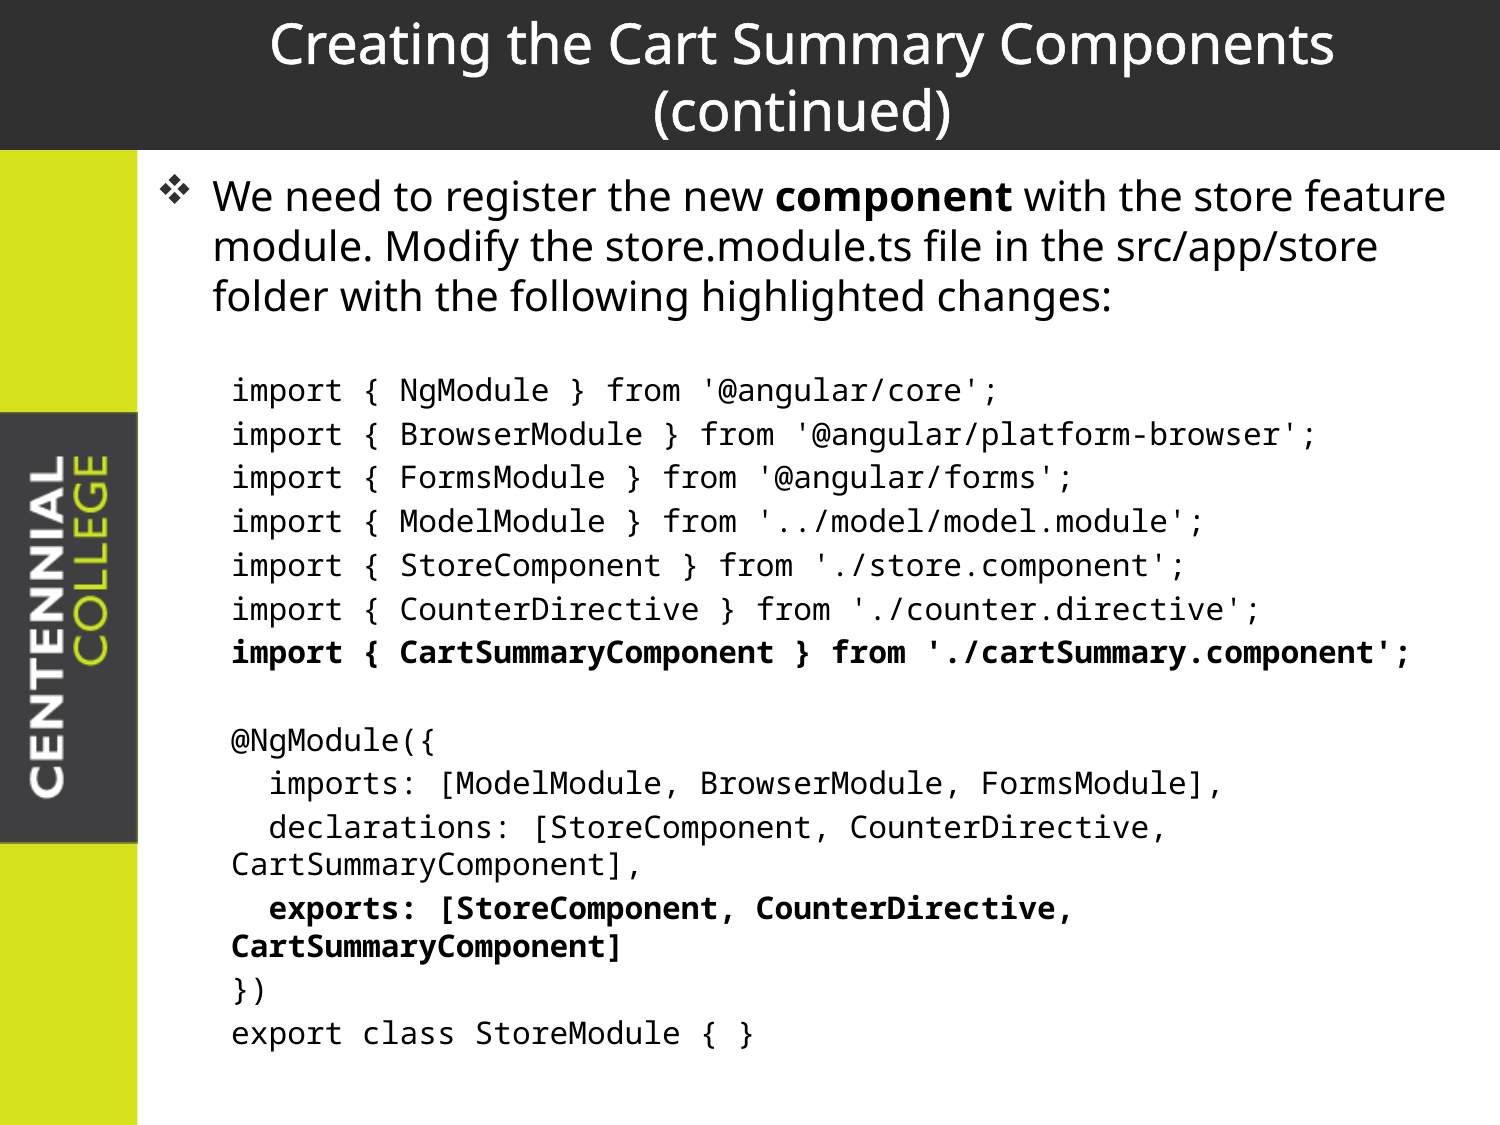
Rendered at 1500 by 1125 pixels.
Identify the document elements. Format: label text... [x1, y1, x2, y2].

picture [0, 412, 138, 844]
title Creating the Cart Summary Components (continued) [137, 0, 1467, 150]
list We need to register the new component with the store feature module. Modify the store.module.ts file in the src/app/store folder with the following highlighted changes: import { NgModule } from '@angular/core'; import { BrowserModule } from '@angular/platform-browser'; import { FormsModule } from '@angular/forms'; import { ModelModule } from '../model/model.module'; import { StoreComponent } from './store.component'; import { CounterDirective } from './counter.directive'; import { CartSummaryComponent } from './cartSummary.component'; @NgModule({ imports: [ModelModule, BrowserModule, FormsModule], declarations: [StoreComponent, CounterDirective, CartSummaryComponent], exports: [StoreComponent, CounterDirective, CartSummaryComponent] }) export class StoreModule { } [141, 162, 1467, 1088]
